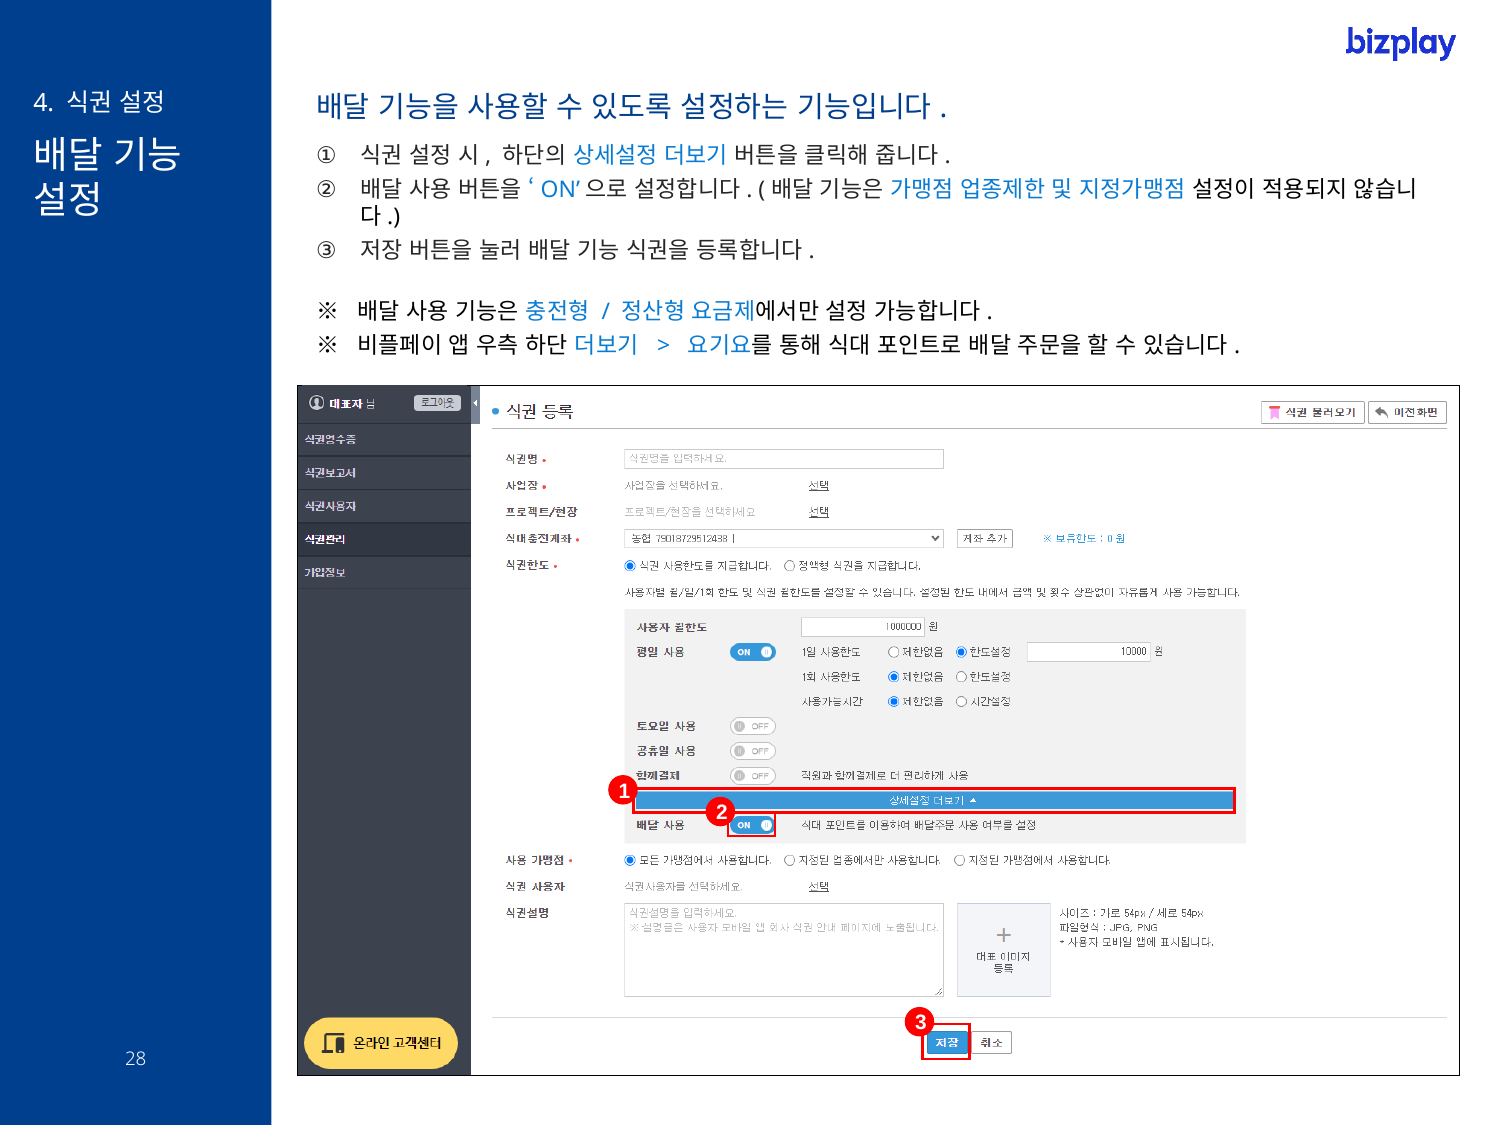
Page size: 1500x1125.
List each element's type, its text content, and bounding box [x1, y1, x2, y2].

text_box 배달 기능을 사용할 수 있도록 설정하는 기능입니다. [301, 80, 1458, 129]
picture [1346, 27, 1456, 61]
list 배달 기능 설정 [27, 124, 265, 242]
text_box 식권 설정 시, 하단의 상세설정 더보기 버튼을 클릭해 줍니다. 배달 사용 버튼을 ‘ON’으로 설정합니다. (배달 기능은 가맹점 업종제한 및 지정가맹점 설정이 적용되지 않습니다.) 저장 버튼을 눌러 배달 기능 식권을 등록합니다. ※ 배달 사용 기능은 충전형 / 정산형 요금제에서만 설정 가능합니다. ※ 비플페이 앱 우측 하단 더보기 > 요기요를 통해 식대 포인트로 배달 주문을 할 수 있습니다. [301, 133, 1458, 333]
title 4. 식권 설정 [27, 80, 265, 119]
picture [297, 385, 1460, 1076]
